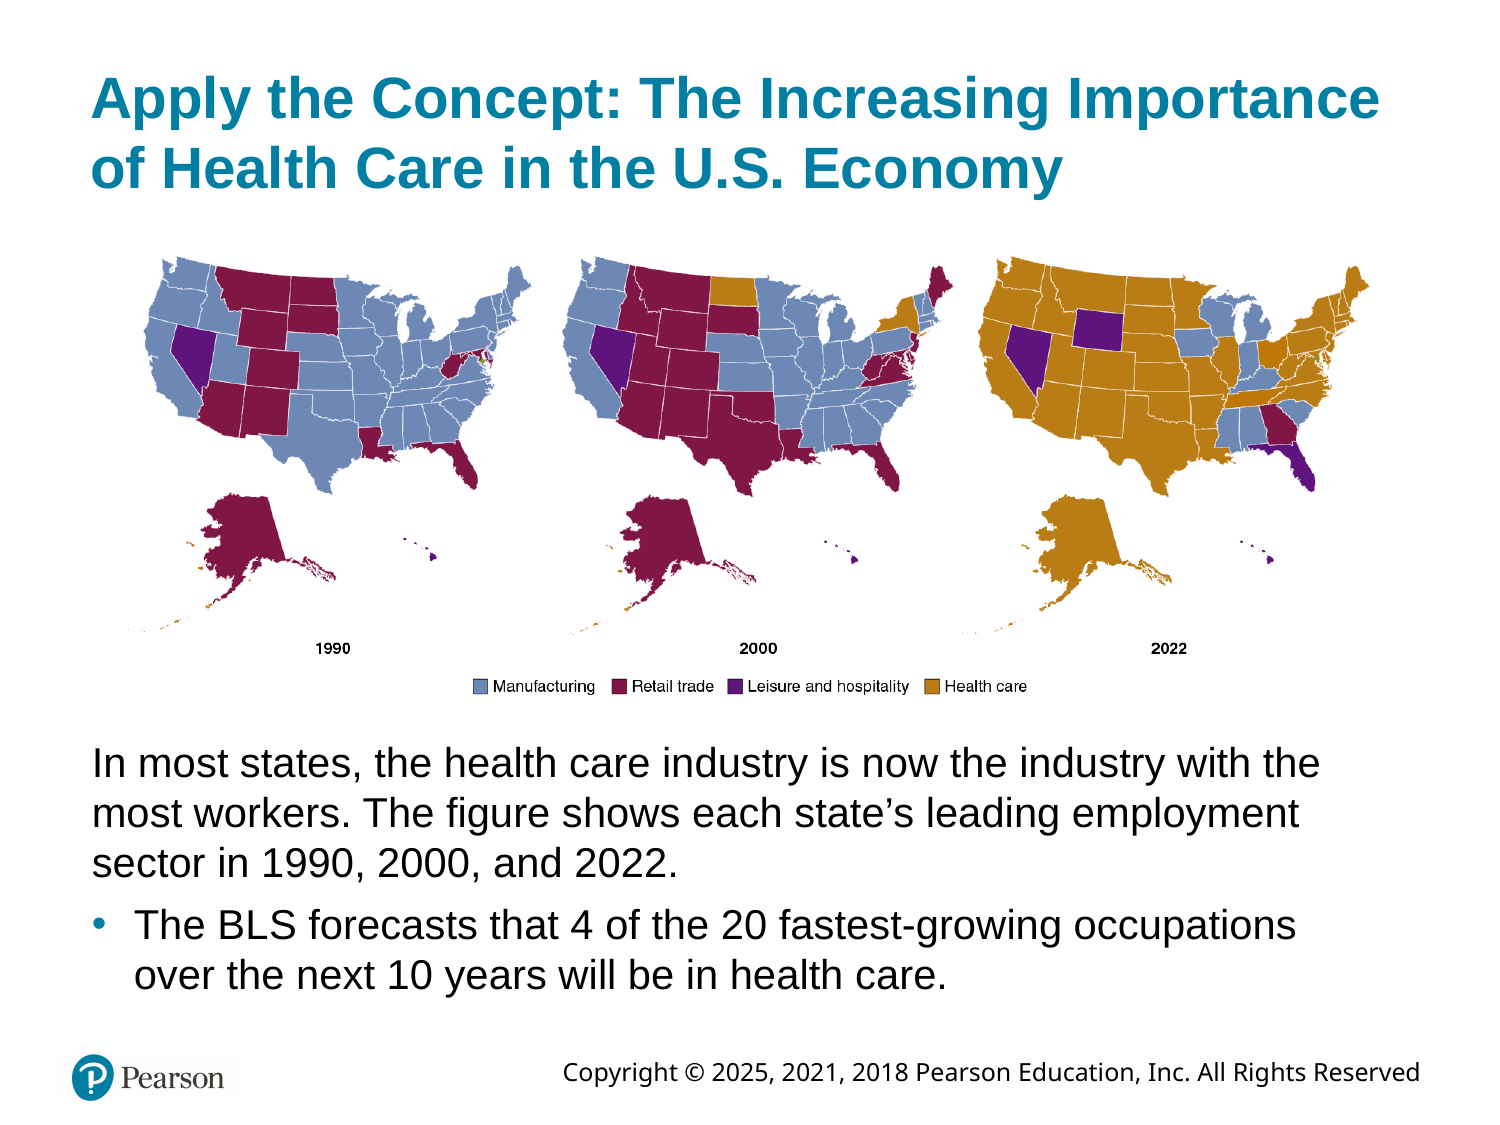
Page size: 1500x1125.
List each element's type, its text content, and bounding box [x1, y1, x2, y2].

title Apply the Concept: The Increasing Importance of Health Care in the U.S. Economy [75, 35, 1425, 216]
picture [51, 1053, 245, 1102]
list In most states, the health care industry is now the industry with the most workers. The figure shows each state’s leading employment sector in 1990, 2000, and 2022. The B L S forecasts that 4 of the 20 fastest-growing occupations over the next 10 years will be in health care. [76, 720, 1372, 1024]
picture [127, 255, 1373, 696]
